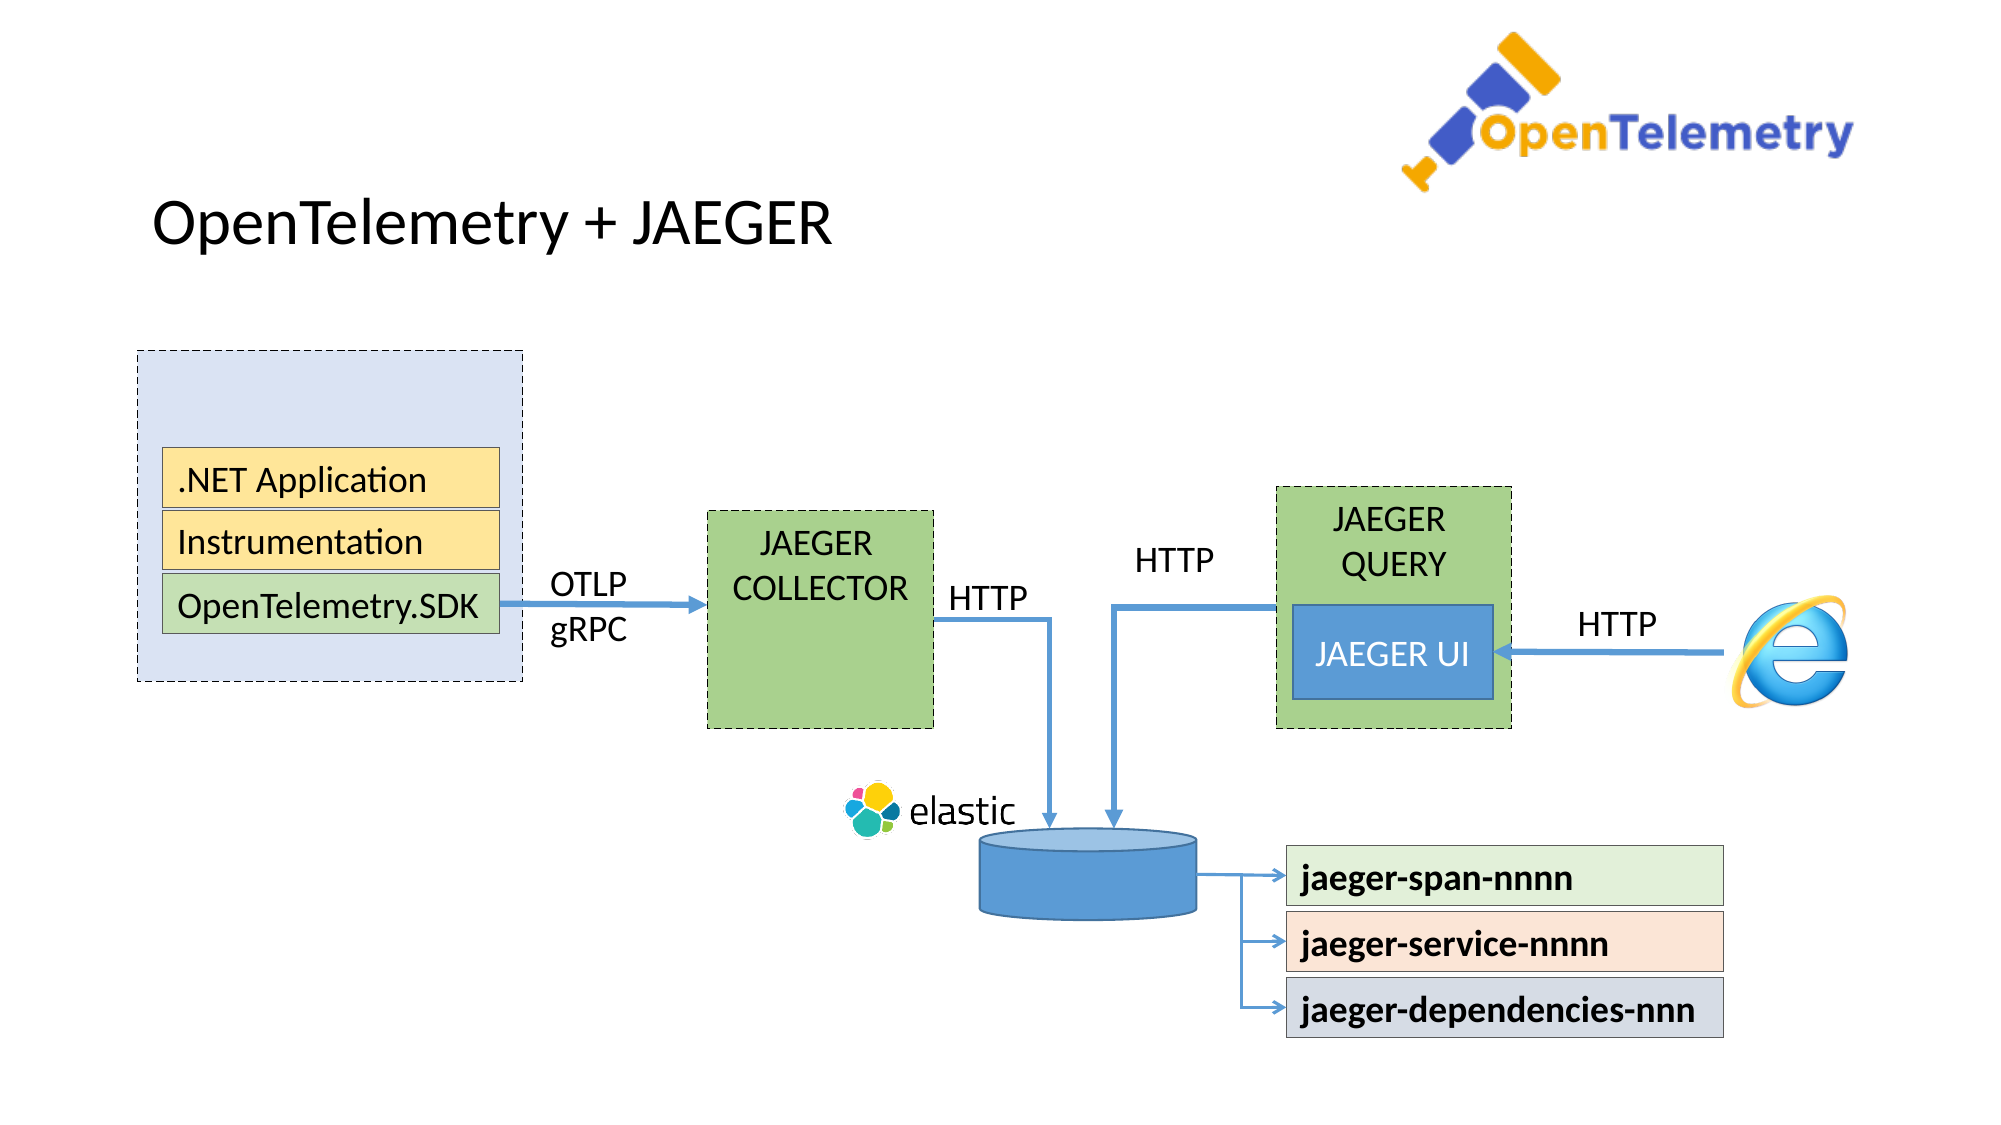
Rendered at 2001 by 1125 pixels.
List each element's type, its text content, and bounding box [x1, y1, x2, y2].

text_box HTTP [1120, 527, 1230, 588]
text_box [978, 827, 1198, 922]
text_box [1196, 942, 1287, 1008]
text_box jaeger-service-nnnn [1287, 911, 1724, 972]
text_box HTTP [1562, 591, 1673, 651]
text_box OpenTelemetry.SDK [162, 573, 500, 634]
picture [1723, 588, 1853, 717]
picture [837, 718, 1023, 904]
text_box jaeger-span-nnnn [1286, 845, 1724, 906]
text_box OTLP gRPC [535, 605, 643, 657]
text_box JAEGER COLLECTOR [707, 510, 934, 729]
text_box Instrumentation [162, 510, 500, 570]
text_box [1196, 874, 1287, 942]
text_box jaeger-dependencies-nnn [1286, 977, 1724, 1038]
text_box OTLP gRPC [535, 551, 643, 604]
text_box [934, 619, 1050, 829]
picture [1393, 23, 1863, 201]
text_box OpenTelemetry + JAEGER [137, 170, 1120, 265]
text_box JAEGER UI [1292, 604, 1494, 700]
text_box HTTP [933, 566, 1044, 626]
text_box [1113, 607, 1277, 829]
text_box JAEGER QUERY [1276, 486, 1512, 729]
text_box [137, 350, 523, 682]
text_box .NET Application [162, 447, 500, 508]
